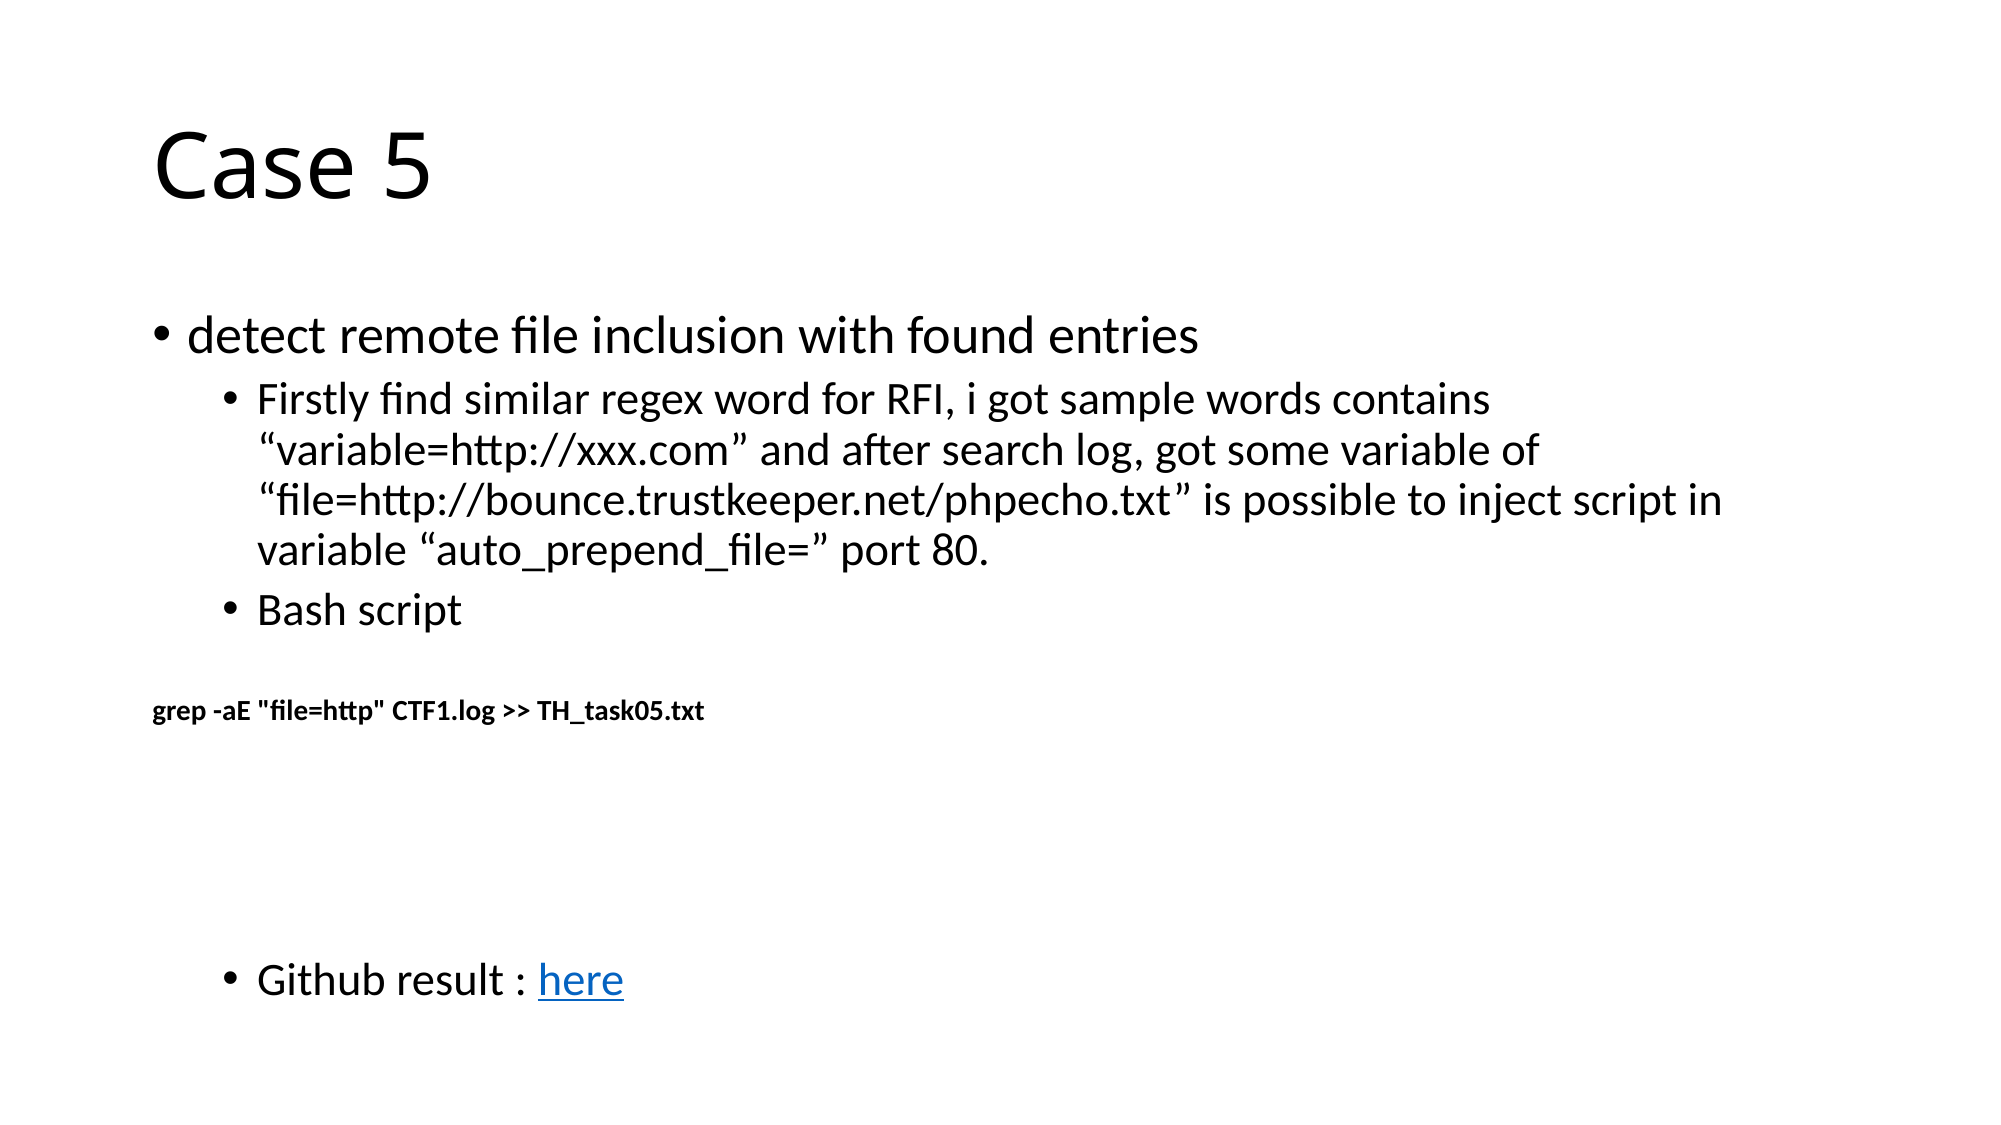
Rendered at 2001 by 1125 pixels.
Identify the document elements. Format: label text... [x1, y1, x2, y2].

list detect remote file inclusion with found entries Firstly find similar regex word for RFI, i got sample words contains “variable=http://xxx.com” and after search log, got some variable of “file=http://bounce.trustkeeper.net/phpecho.txt” is possible to inject script in variable “auto_prepend_file=” port 80. Bash script Github result : here [137, 299, 1863, 1014]
title Case 5 [137, 59, 1863, 278]
table_header grep -aE "file=http" CTF1.log >> TH_task05.txt [138, 692, 1085, 767]
